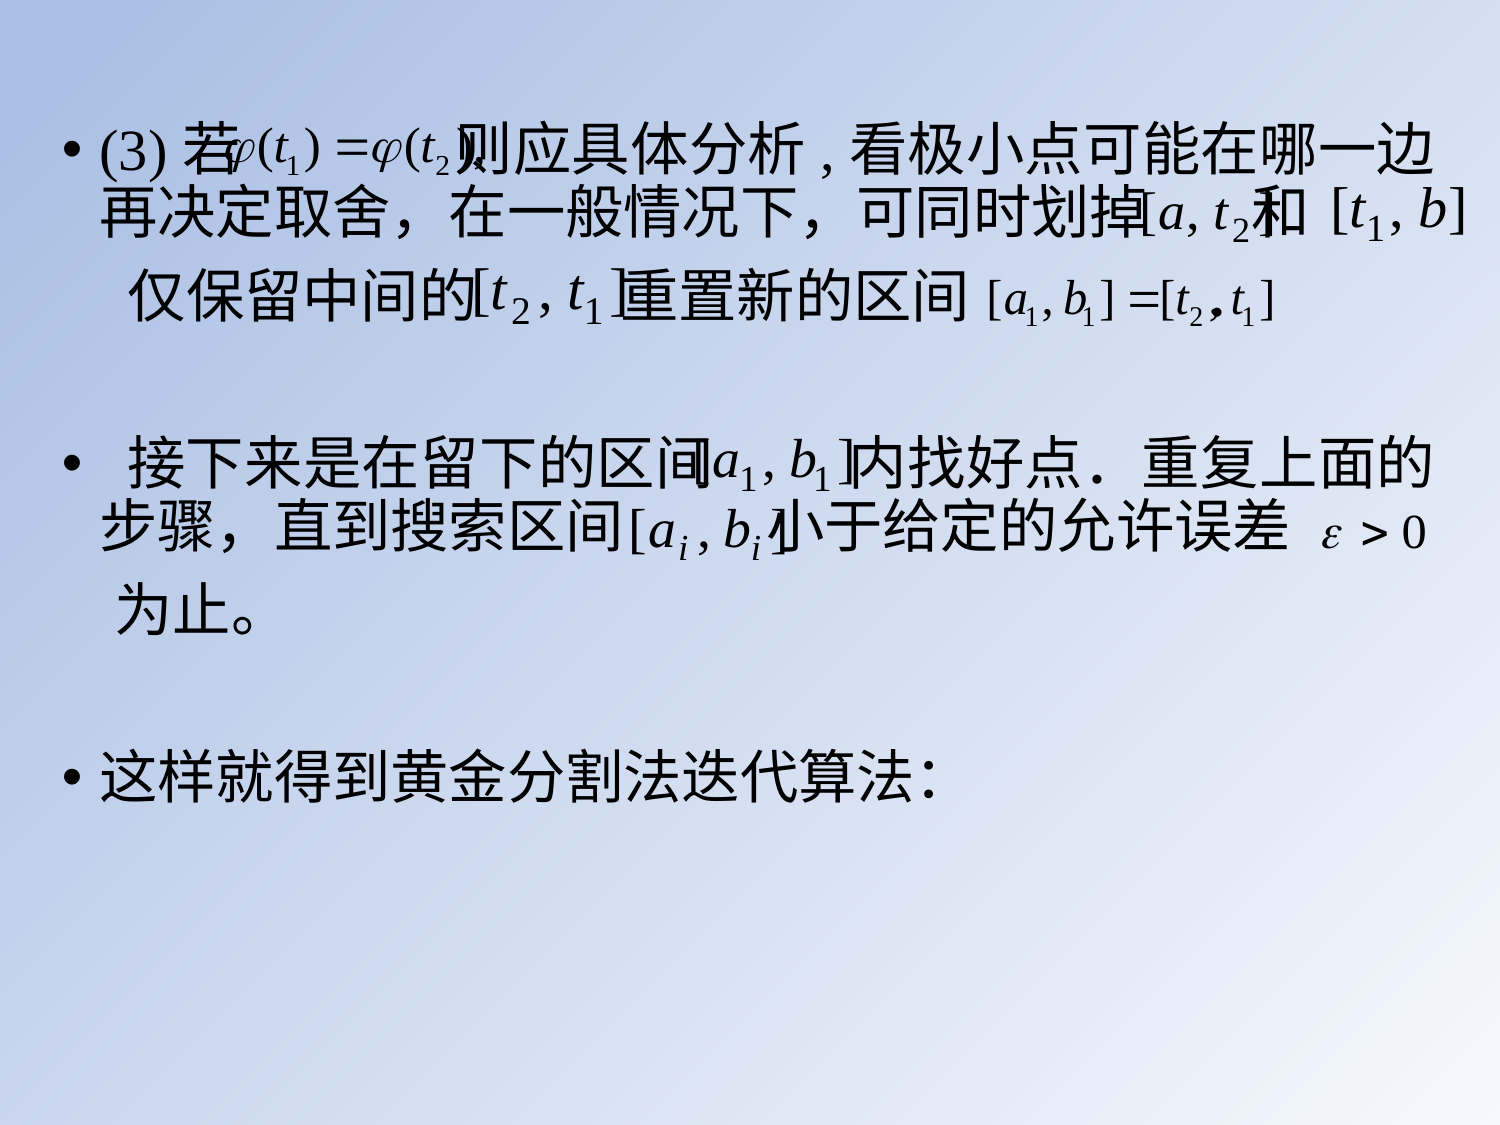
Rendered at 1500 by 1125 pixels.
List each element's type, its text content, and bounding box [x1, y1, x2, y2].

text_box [217, 112, 495, 188]
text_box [1134, 173, 1285, 255]
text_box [623, 489, 799, 574]
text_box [981, 262, 1282, 338]
list (3)若 则应具体分析,看极小点可能在哪一边再决定取舍，在一般情况下，可同时划掉 和 仅保留中间的 重置新的区间 ． 接下来是在留下的区间 内找好点．重复上面的步骤，直到搜索区间 小于给定的允许误差 为止。 这样就得到黄金分割法迭代算法： [46, 112, 1450, 1079]
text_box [687, 420, 863, 504]
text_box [1312, 501, 1438, 563]
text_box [465, 247, 641, 338]
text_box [1324, 166, 1475, 255]
